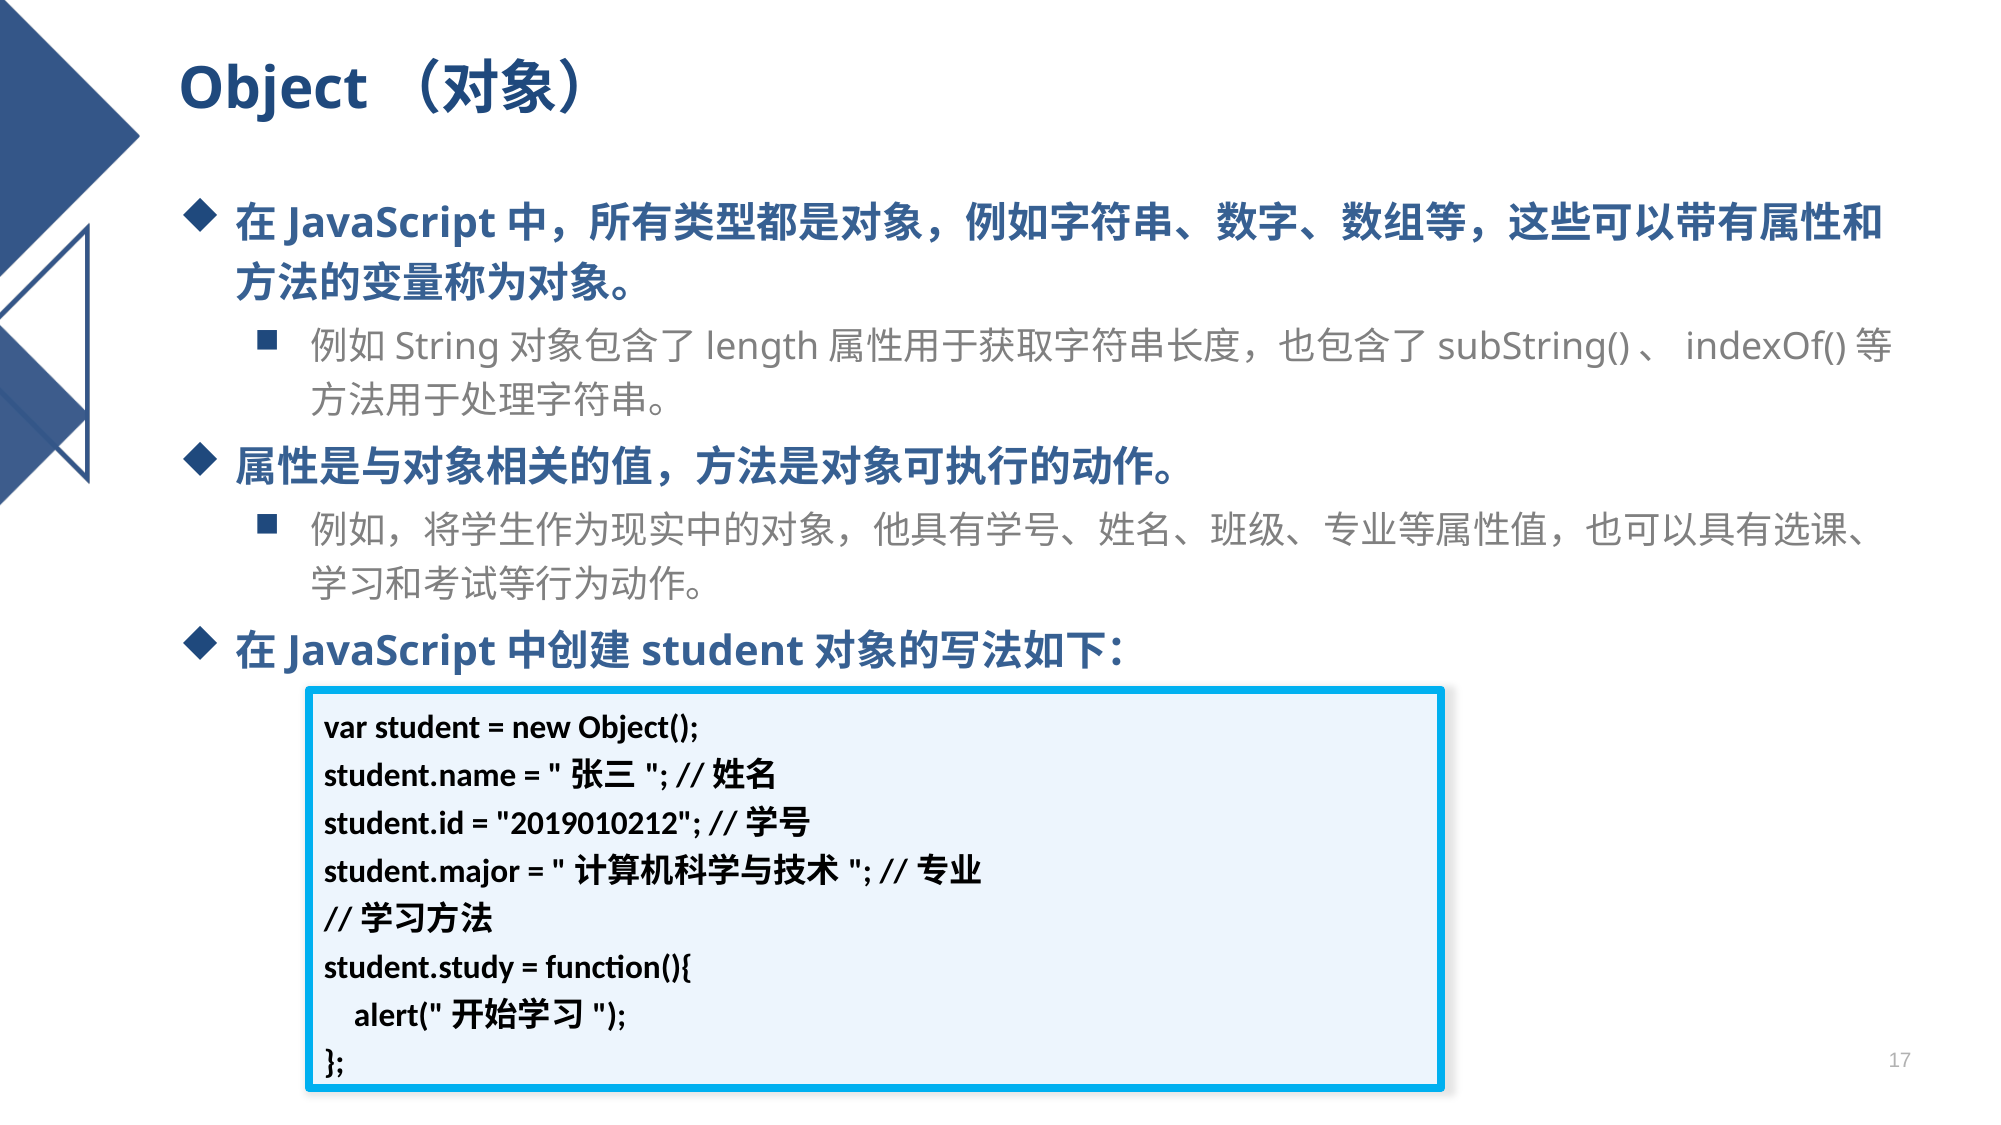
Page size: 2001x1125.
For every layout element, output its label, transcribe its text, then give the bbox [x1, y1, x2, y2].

picture [0, 0, 140, 595]
title Object（对象） [165, 35, 1914, 136]
text_box var student = new Object(); student.name = "张三"; //姓名 student.id = "2019010212"; //学号 student.major = "计算机科学与技术"; //专业 //学习方法 student.study = function(){ alert("开始学习"); }; [309, 689, 1441, 1088]
slide_number 17 [1851, 1029, 1949, 1090]
list 在JavaScript中，所有类型都是对象，例如字符串、数字、数组等，这些可以带有属性和方法的变量称为对象。 例如String对象包含了length属性用于获取字符串长度，也包含了subString()、indexOf()等方法用于处理字符串。 属性是与对象相关的值，方法是对象可执行的动作。 例如，将学生作为现实中的对象，他具有学号、姓名、班级、专业等属性值，也可以具有选课、学习和考试等行为动作。 在JavaScript中创建student对象的写法如下： [166, 178, 1915, 1032]
